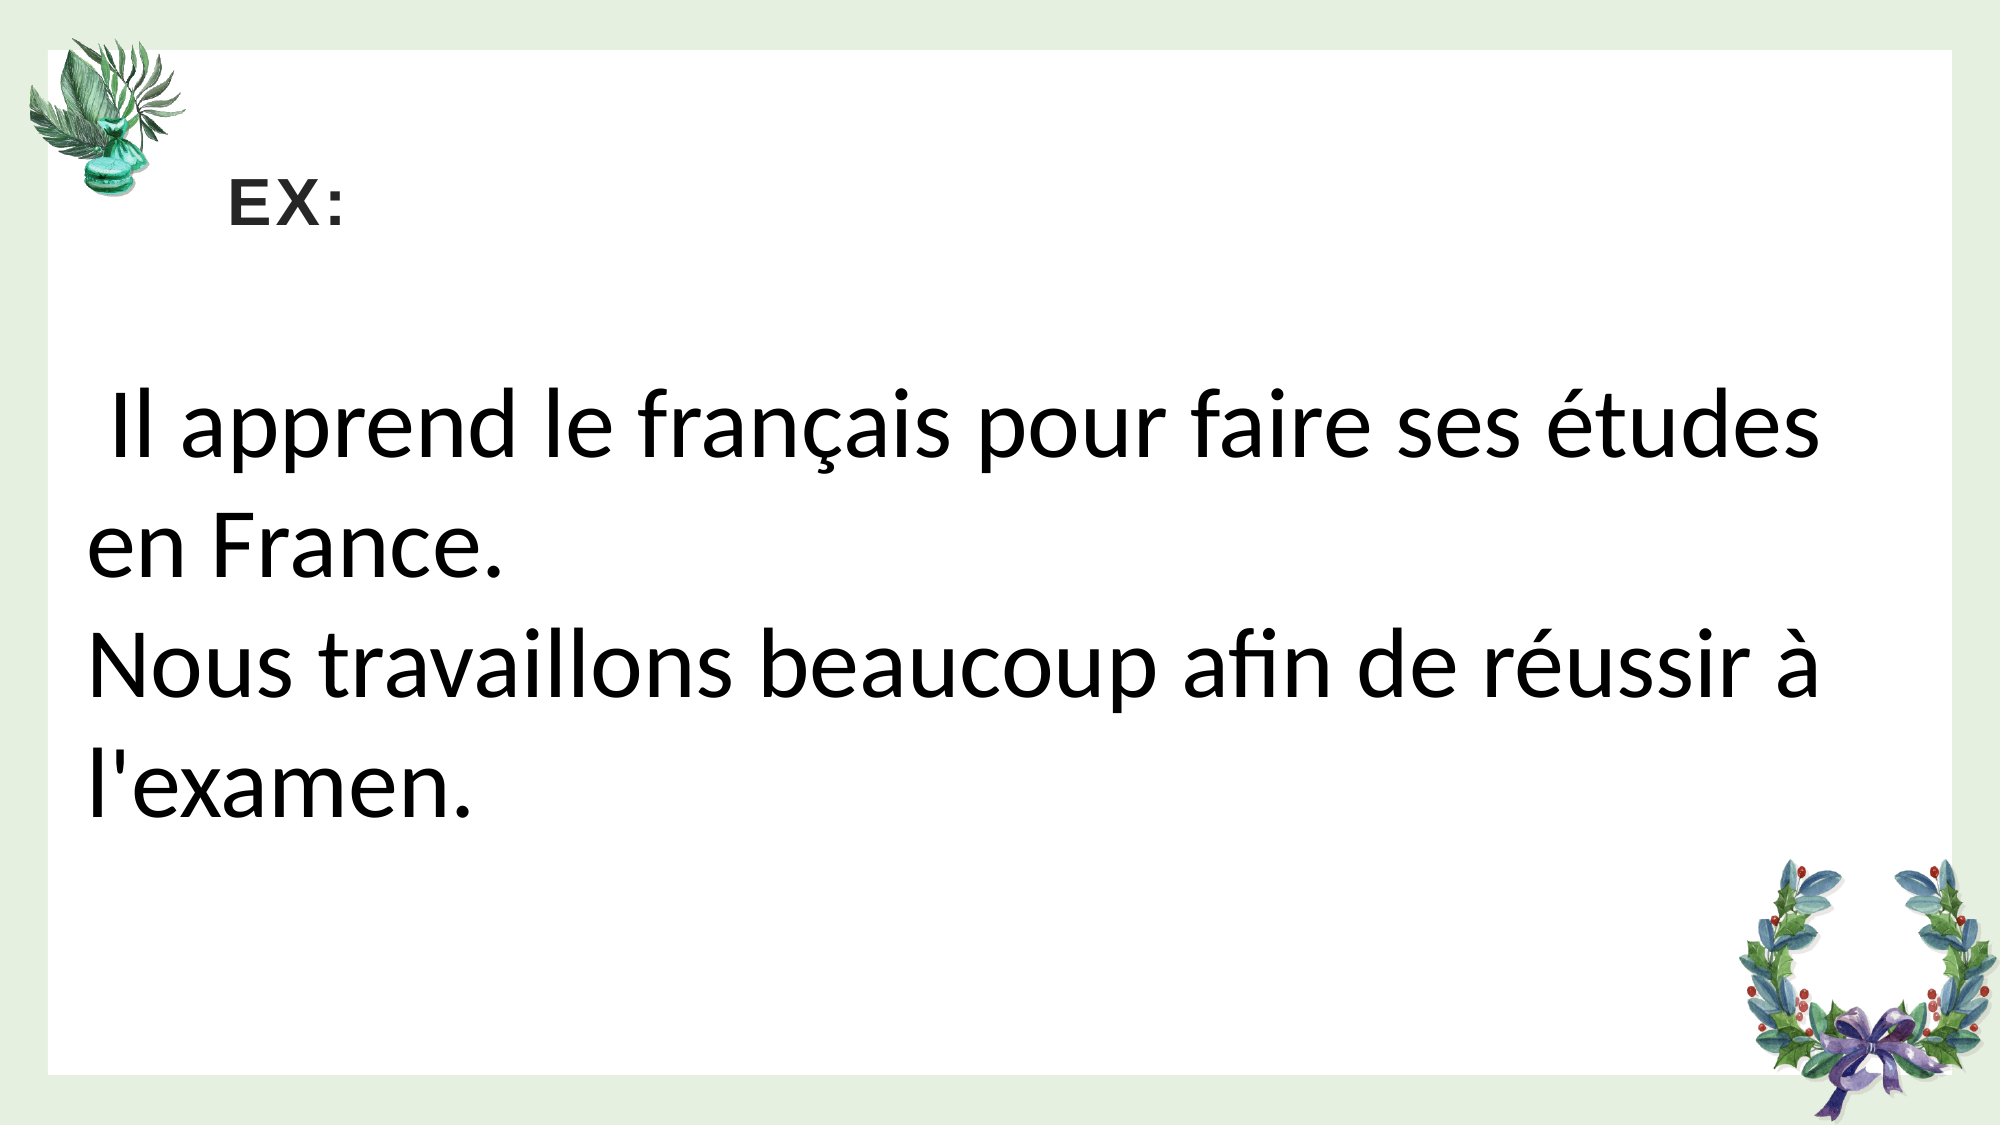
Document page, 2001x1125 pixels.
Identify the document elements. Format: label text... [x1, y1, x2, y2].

title Ex: [210, 142, 1790, 262]
text_box Il apprend le français pour faire ses études en France. Nous travaillons beaucoup afin de réussir à l'examen. [71, 349, 1929, 845]
picture [17, 5, 211, 205]
picture [1739, 859, 2000, 1125]
